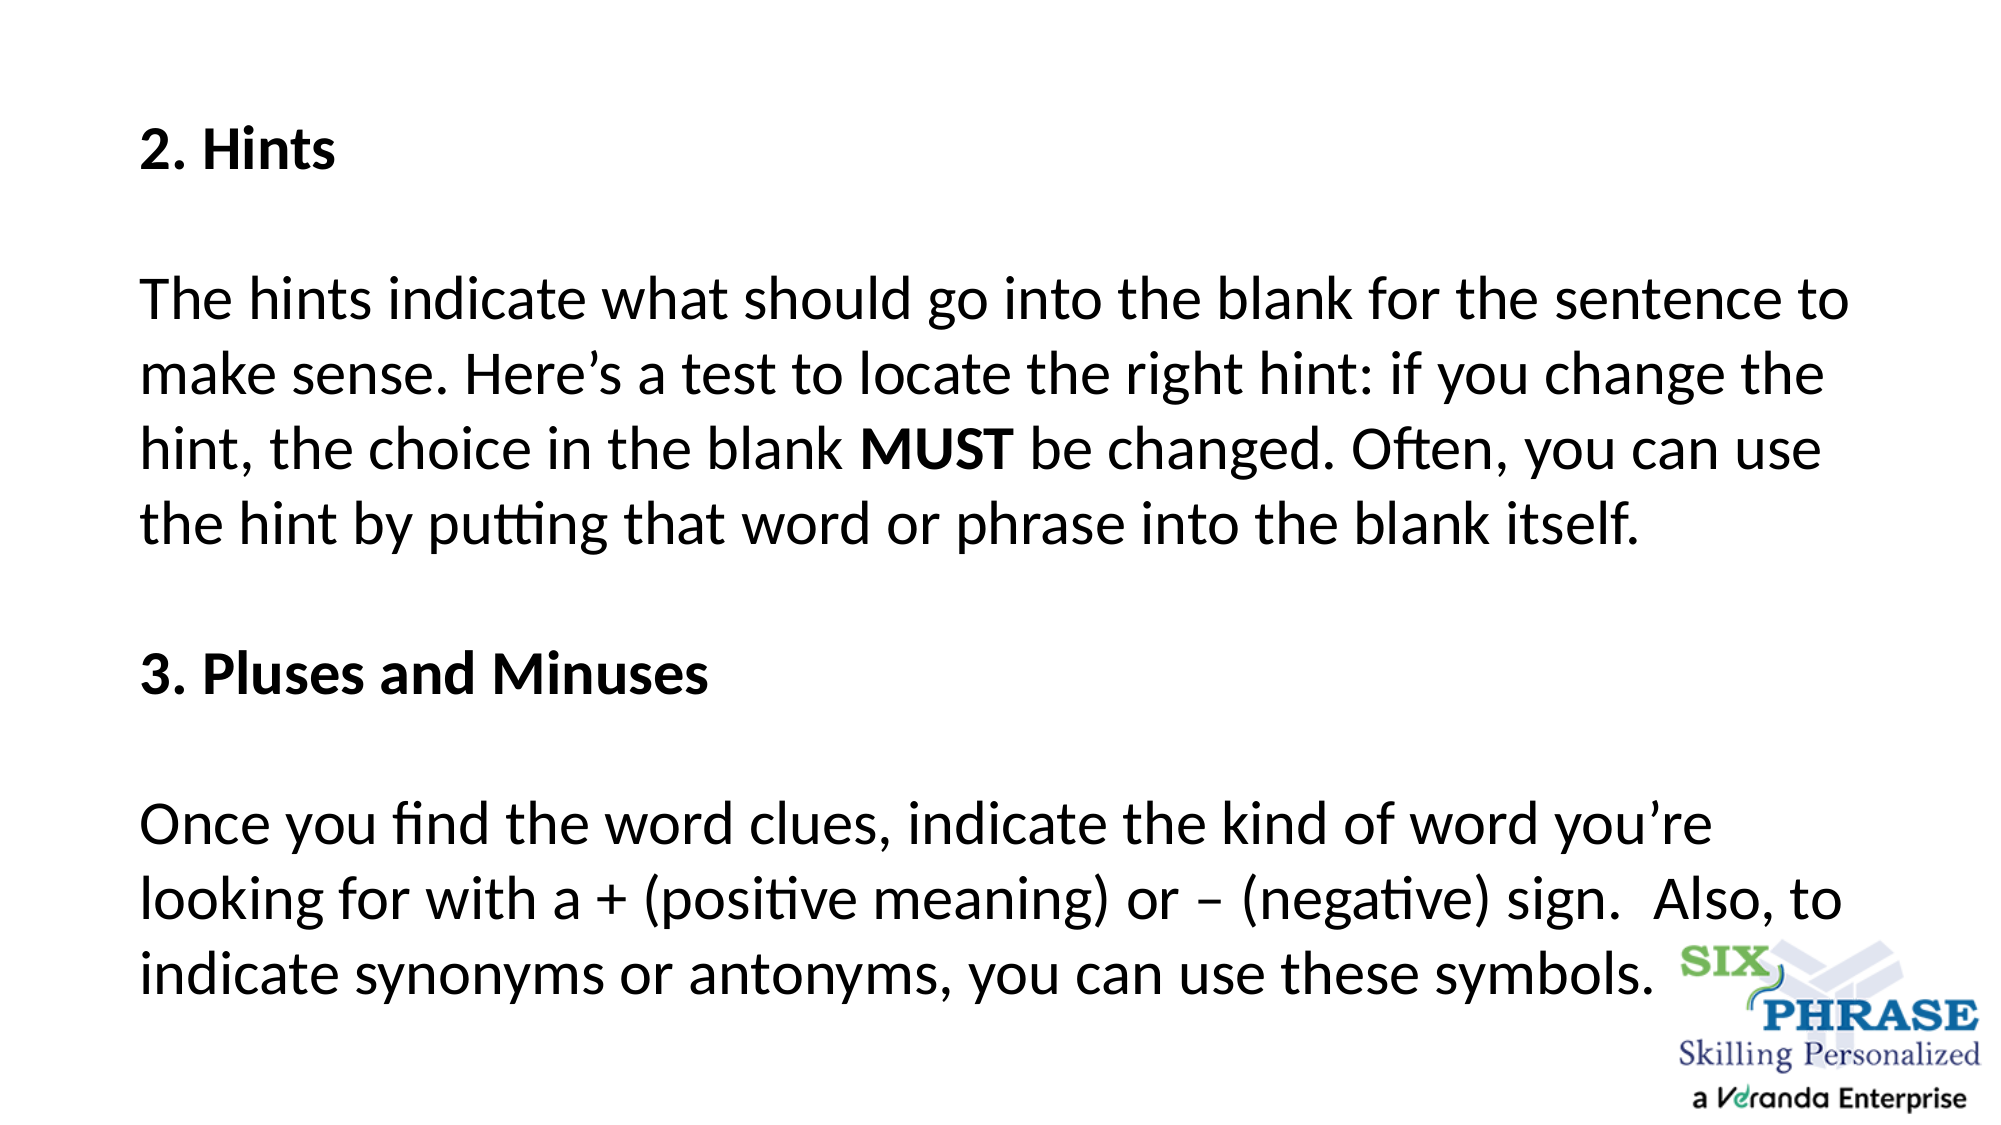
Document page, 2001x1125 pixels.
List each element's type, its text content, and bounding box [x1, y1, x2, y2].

picture [1662, 924, 2000, 1125]
text_box 2. Hints The hints indicate what should go into the blank for the sentence to make sense. Here’s a test to locate the right hint: if you change the hint, the choice in the blank MUST be changed. Often, you can use the hint by putting that word or phrase into the blank itself. 3. Pluses and Minuses Once you find the word clues, indicate the kind of word you’re looking for with a + (positive meaning) or – (negative) sign. Also, to indicate synonyms or antonyms, you can use these symbols. [125, 99, 1875, 1014]
